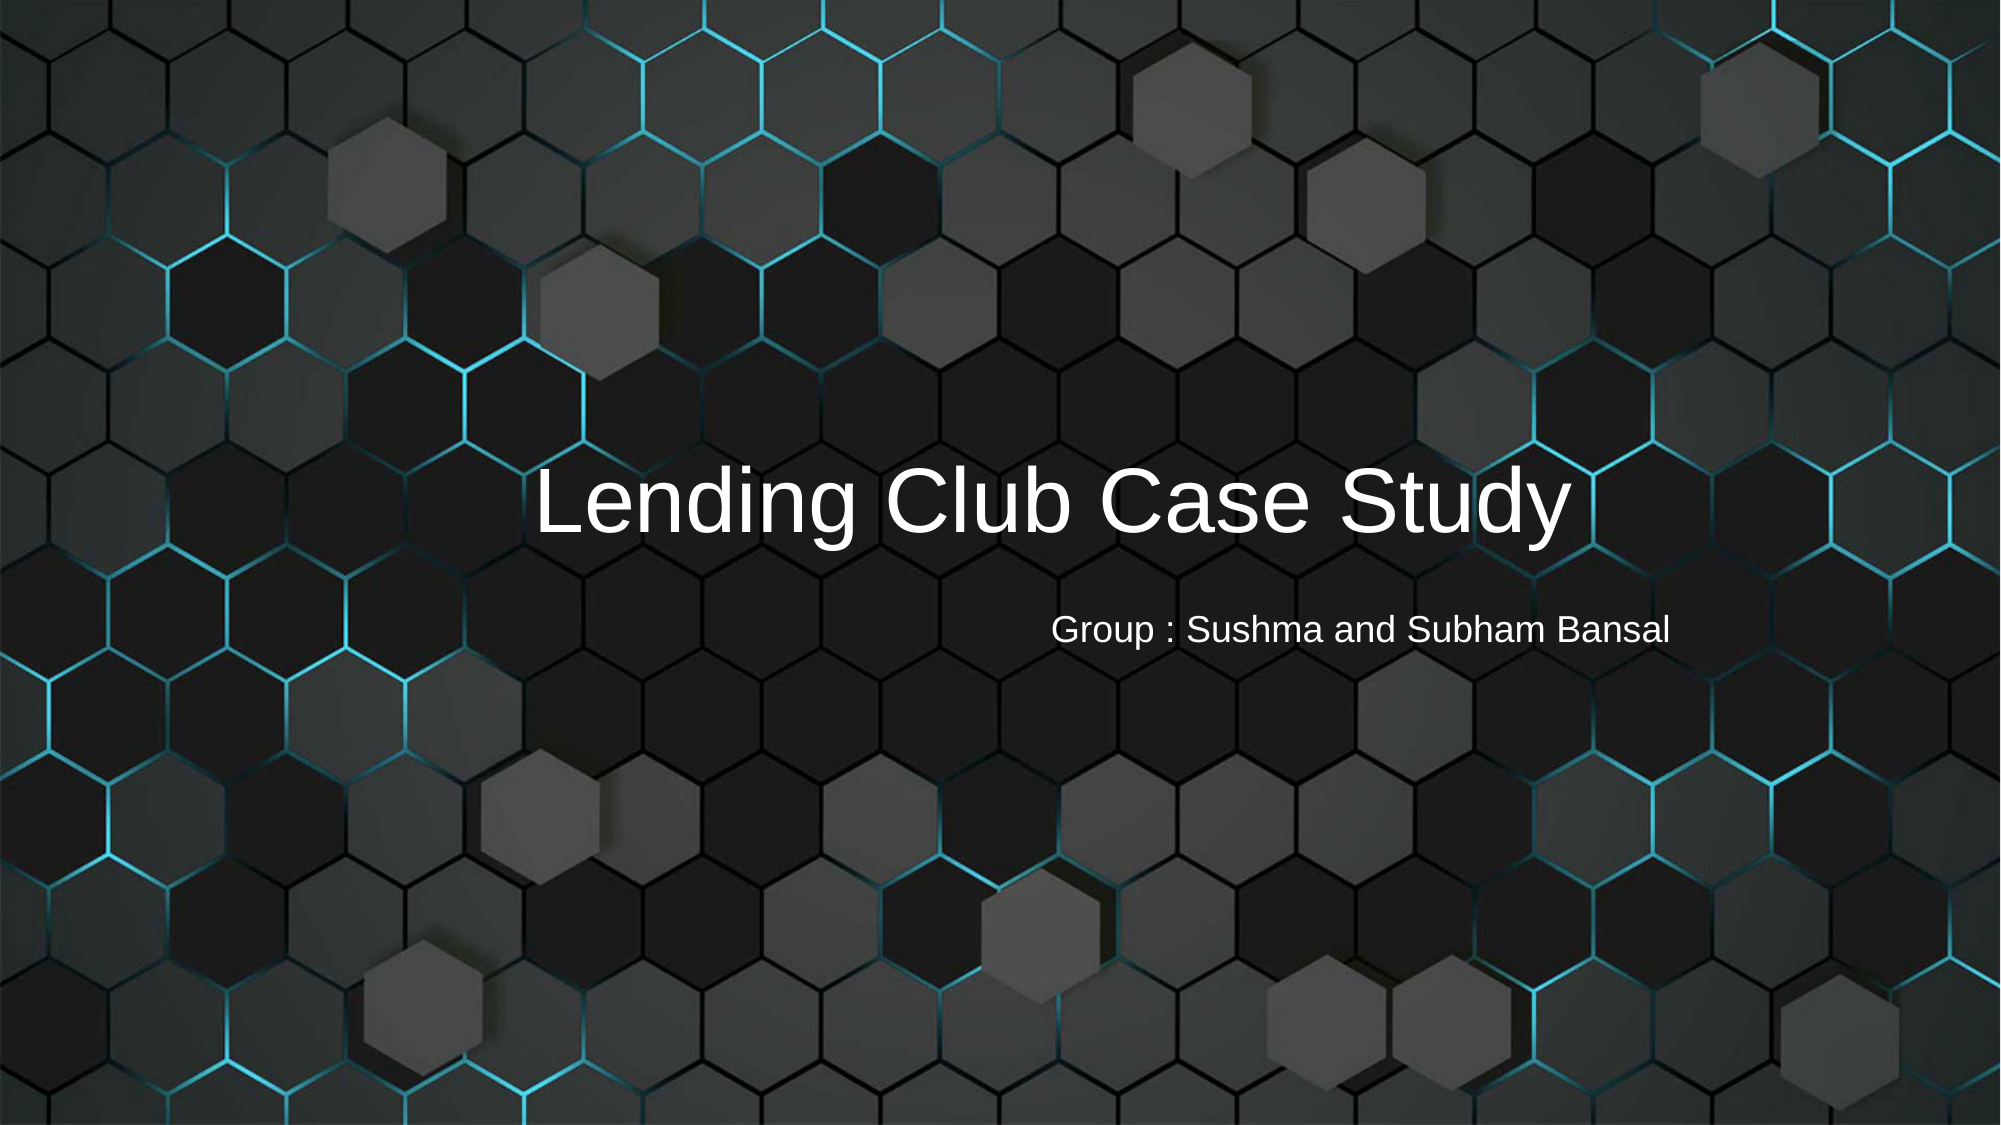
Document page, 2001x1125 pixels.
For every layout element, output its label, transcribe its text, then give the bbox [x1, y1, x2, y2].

text_box Lending Club Case Study [397, 433, 1710, 559]
text_box Group : Sushma and Subham Bansal [781, 597, 1940, 658]
picture [0, 0, 2001, 1125]
